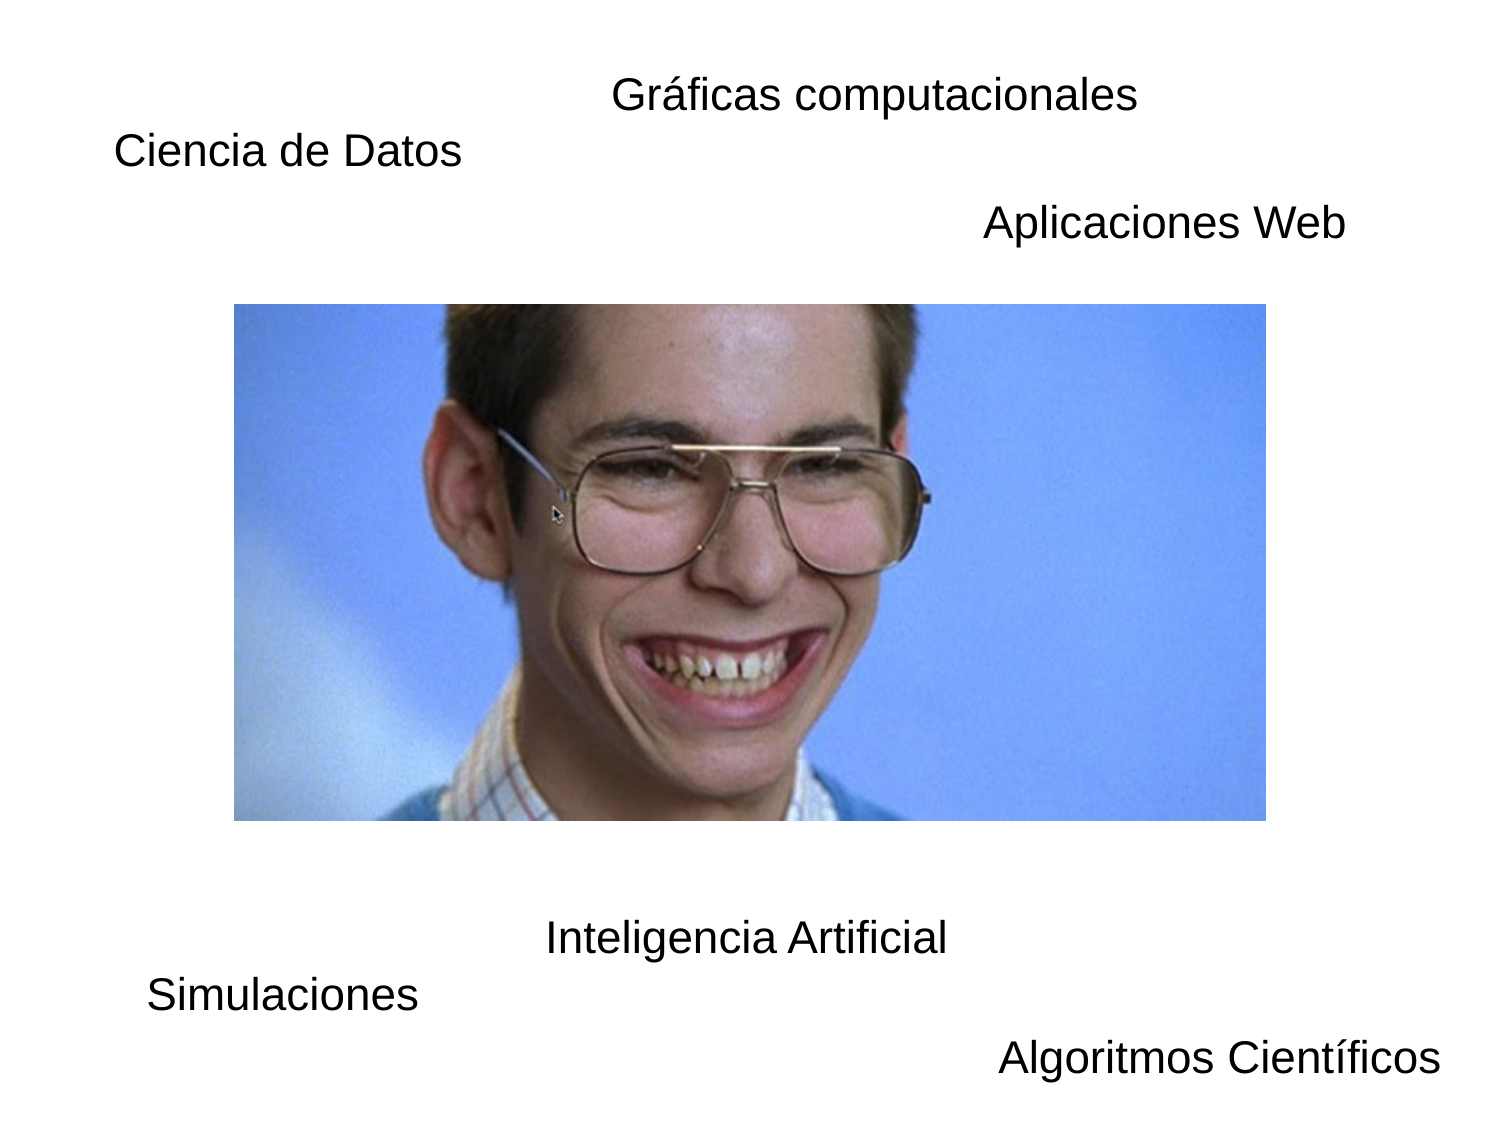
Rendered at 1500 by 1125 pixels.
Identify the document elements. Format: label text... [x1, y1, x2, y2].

text_box Aplicaciones Web [968, 177, 1441, 252]
text_box Ciencia de Datos [98, 105, 531, 180]
text_box Gráficas computacionales [595, 49, 1205, 124]
picture [234, 304, 1266, 821]
text_box Algoritmos Científicos [983, 1013, 1500, 1088]
text_box Inteligencia Artificial [530, 893, 1003, 968]
text_box Simulaciones [131, 949, 563, 1025]
